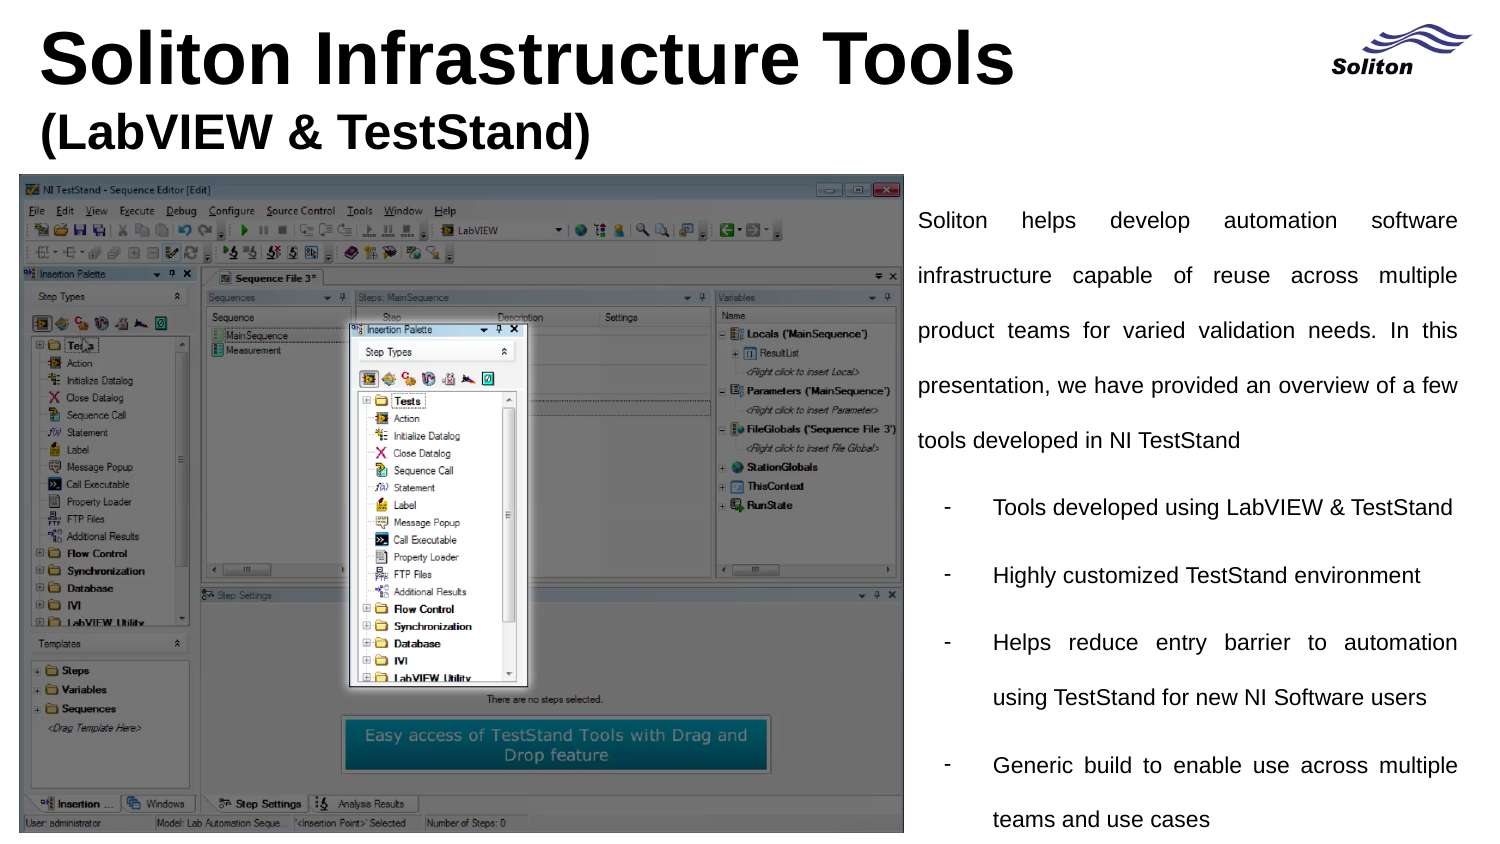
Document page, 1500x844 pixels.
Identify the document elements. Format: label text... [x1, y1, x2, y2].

text_box Soliton helps develop automation software infrastructure capable of reuse across multiple product teams for varied validation needs. In this presentation, we have provided an overview of a few tools developed in NI TestStand Tools developed using LabVIEW & TestStand Highly customized TestStand environment Helps reduce entry barrier to automation using TestStand for new NI Software users Generic build to enable use across multiple teams and use cases [902, 163, 1474, 822]
title Soliton Infrastructure Tools (LabVIEW & TestStand) [24, 33, 1375, 172]
picture [19, 174, 904, 833]
picture [1331, 24, 1473, 86]
